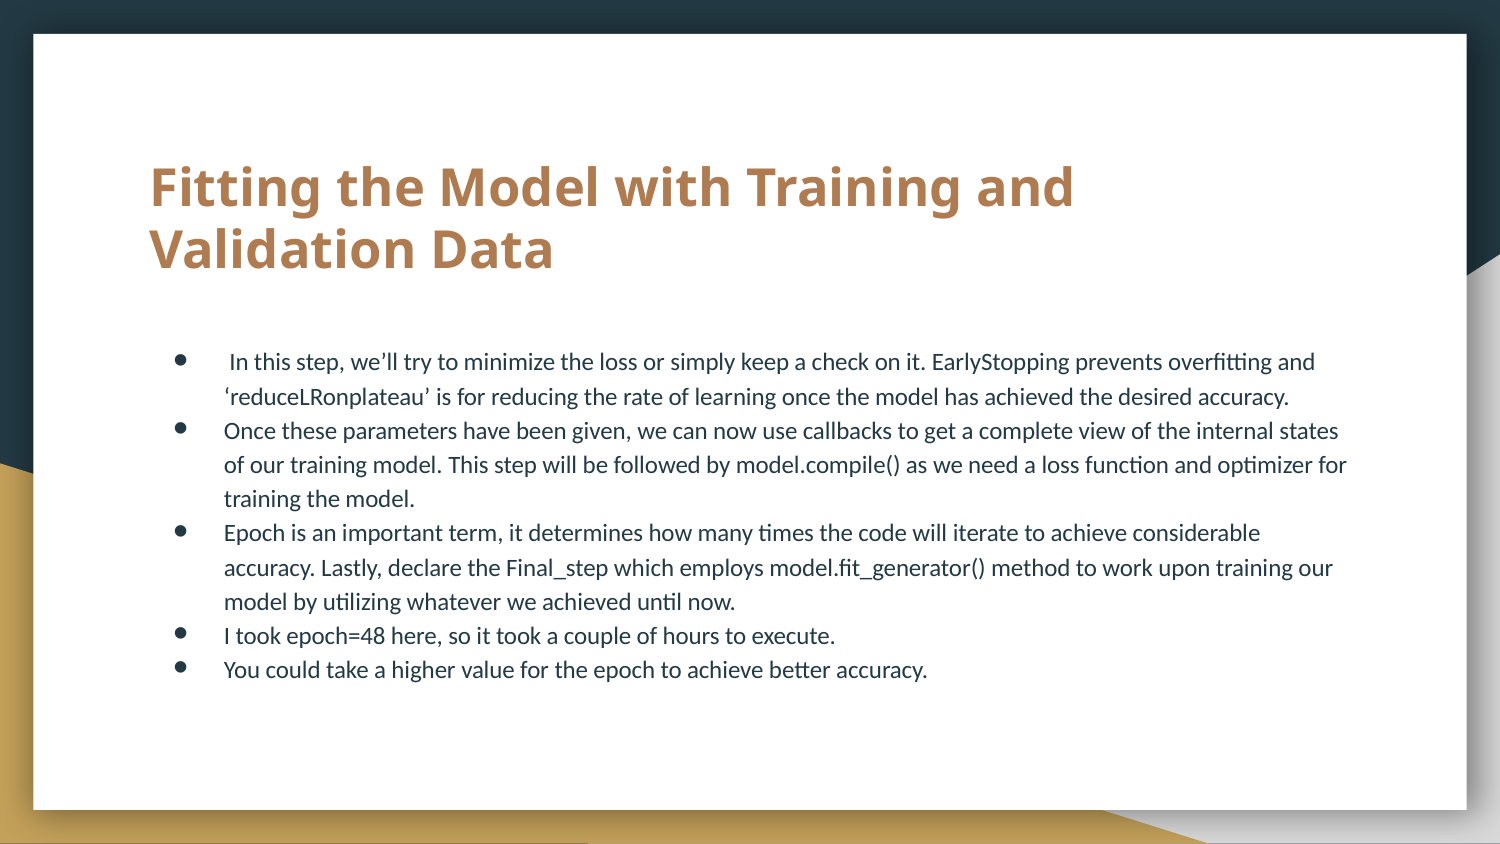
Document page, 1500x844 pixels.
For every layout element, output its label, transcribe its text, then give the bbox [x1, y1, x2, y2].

list In this step, we’ll try to minimize the loss or simply keep a check on it. EarlyStopping prevents overfitting and ‘reduceLRonplateau’ is for reducing the rate of learning once the model has achieved the desired accuracy. Once these parameters have been given, we can now use callbacks to get a complete view of the internal states of our training model. This step will be followed by model.compile() as we need a loss function and optimizer for training the model. Epoch is an important term, it determines how many times the code will iterate to achieve considerable accuracy. Lastly, declare the Final_step which employs model.fit_generator() method to work upon training our model by utilizing whatever we achieved until now. I took epoch=48 here, so it took a couple of hours to execute. You could take a higher value for the epoch to achieve better accuracy. [134, 326, 1366, 729]
title Fitting the Model with Training and Validation Data [134, 138, 1366, 296]
